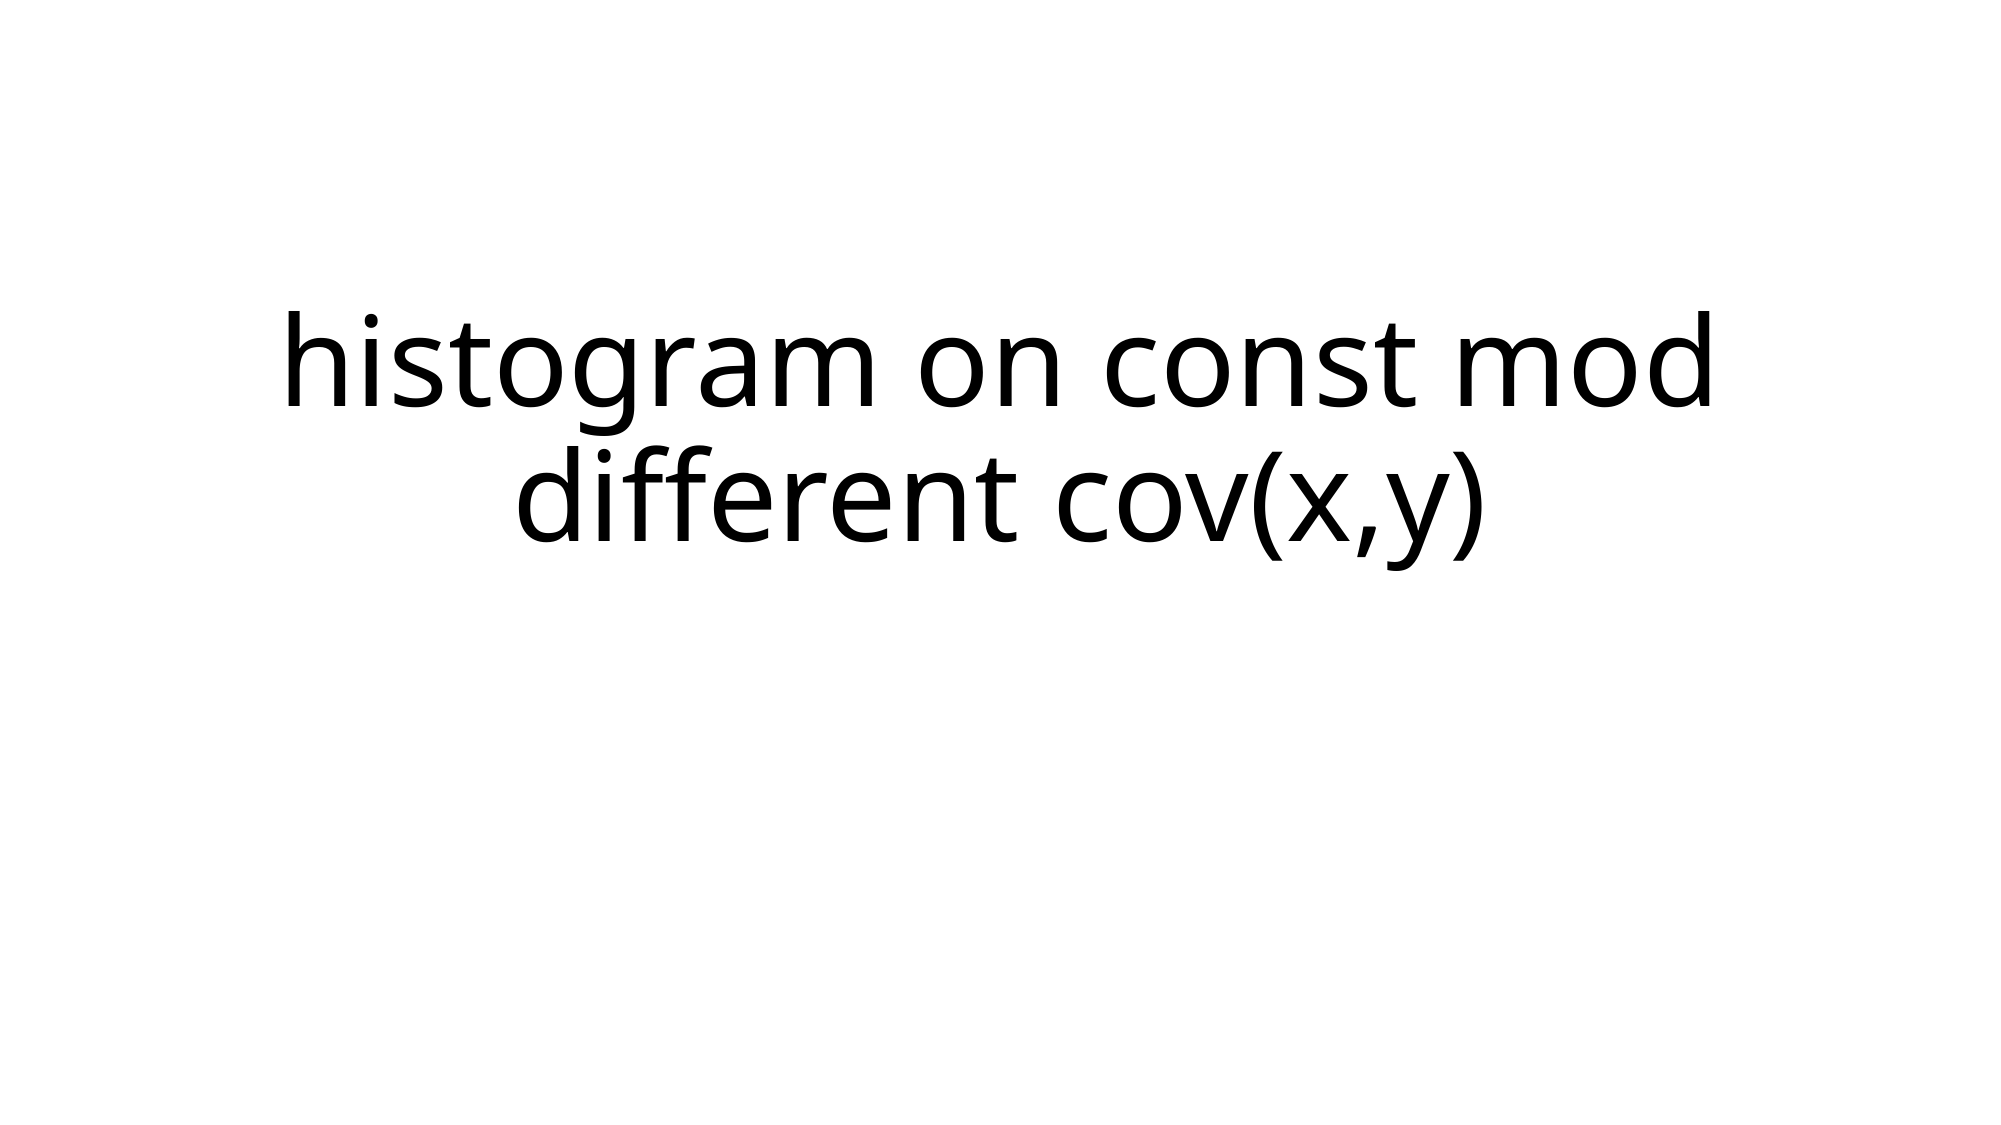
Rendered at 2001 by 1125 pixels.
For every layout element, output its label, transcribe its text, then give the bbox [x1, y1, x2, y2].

title histogram on const mod different cov(x,y) [249, 184, 1750, 576]
